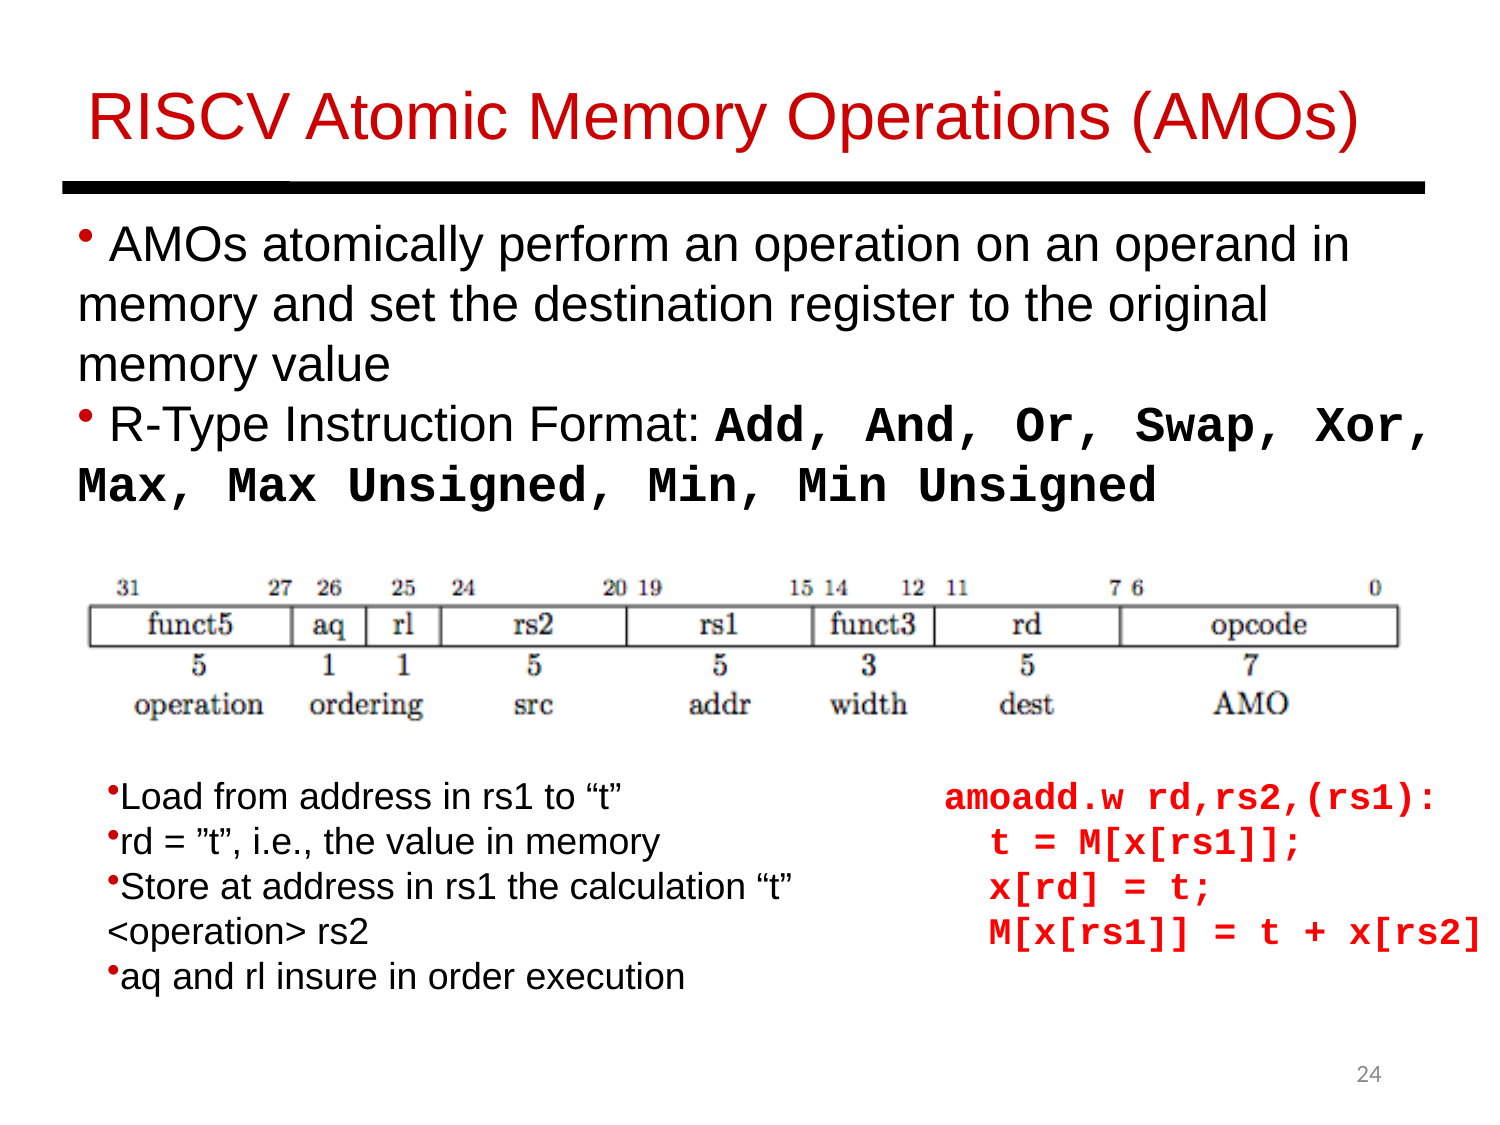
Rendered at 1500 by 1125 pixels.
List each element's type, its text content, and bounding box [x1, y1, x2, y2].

slide_number 24 [1059, 1042, 1397, 1103]
text_box Load from address in rs1 to “t” rd = ”t”, i.e., the value in memory Store at address in rs1 the calculation “t” <operation> rs2 aq and rl insure in order execution [92, 764, 935, 1005]
text_box amoadd.w rd,rs2,(rs1): t = M[x[rs1]]; x[rd] = t; M[x[rs1]] = t + x[rs2] [935, 764, 1499, 960]
picture [63, 529, 1425, 758]
text_box AMOs atomically perform an operation on an operand in memory and set the destination register to the original memory value R-Type Instruction Format: Add, And, Or, Swap, Xor, Max, Max Unsigned, Min, Min Unsigned [62, 203, 1455, 639]
text_box RISCV Atomic Memory Operations (AMOs) [72, 65, 1403, 160]
